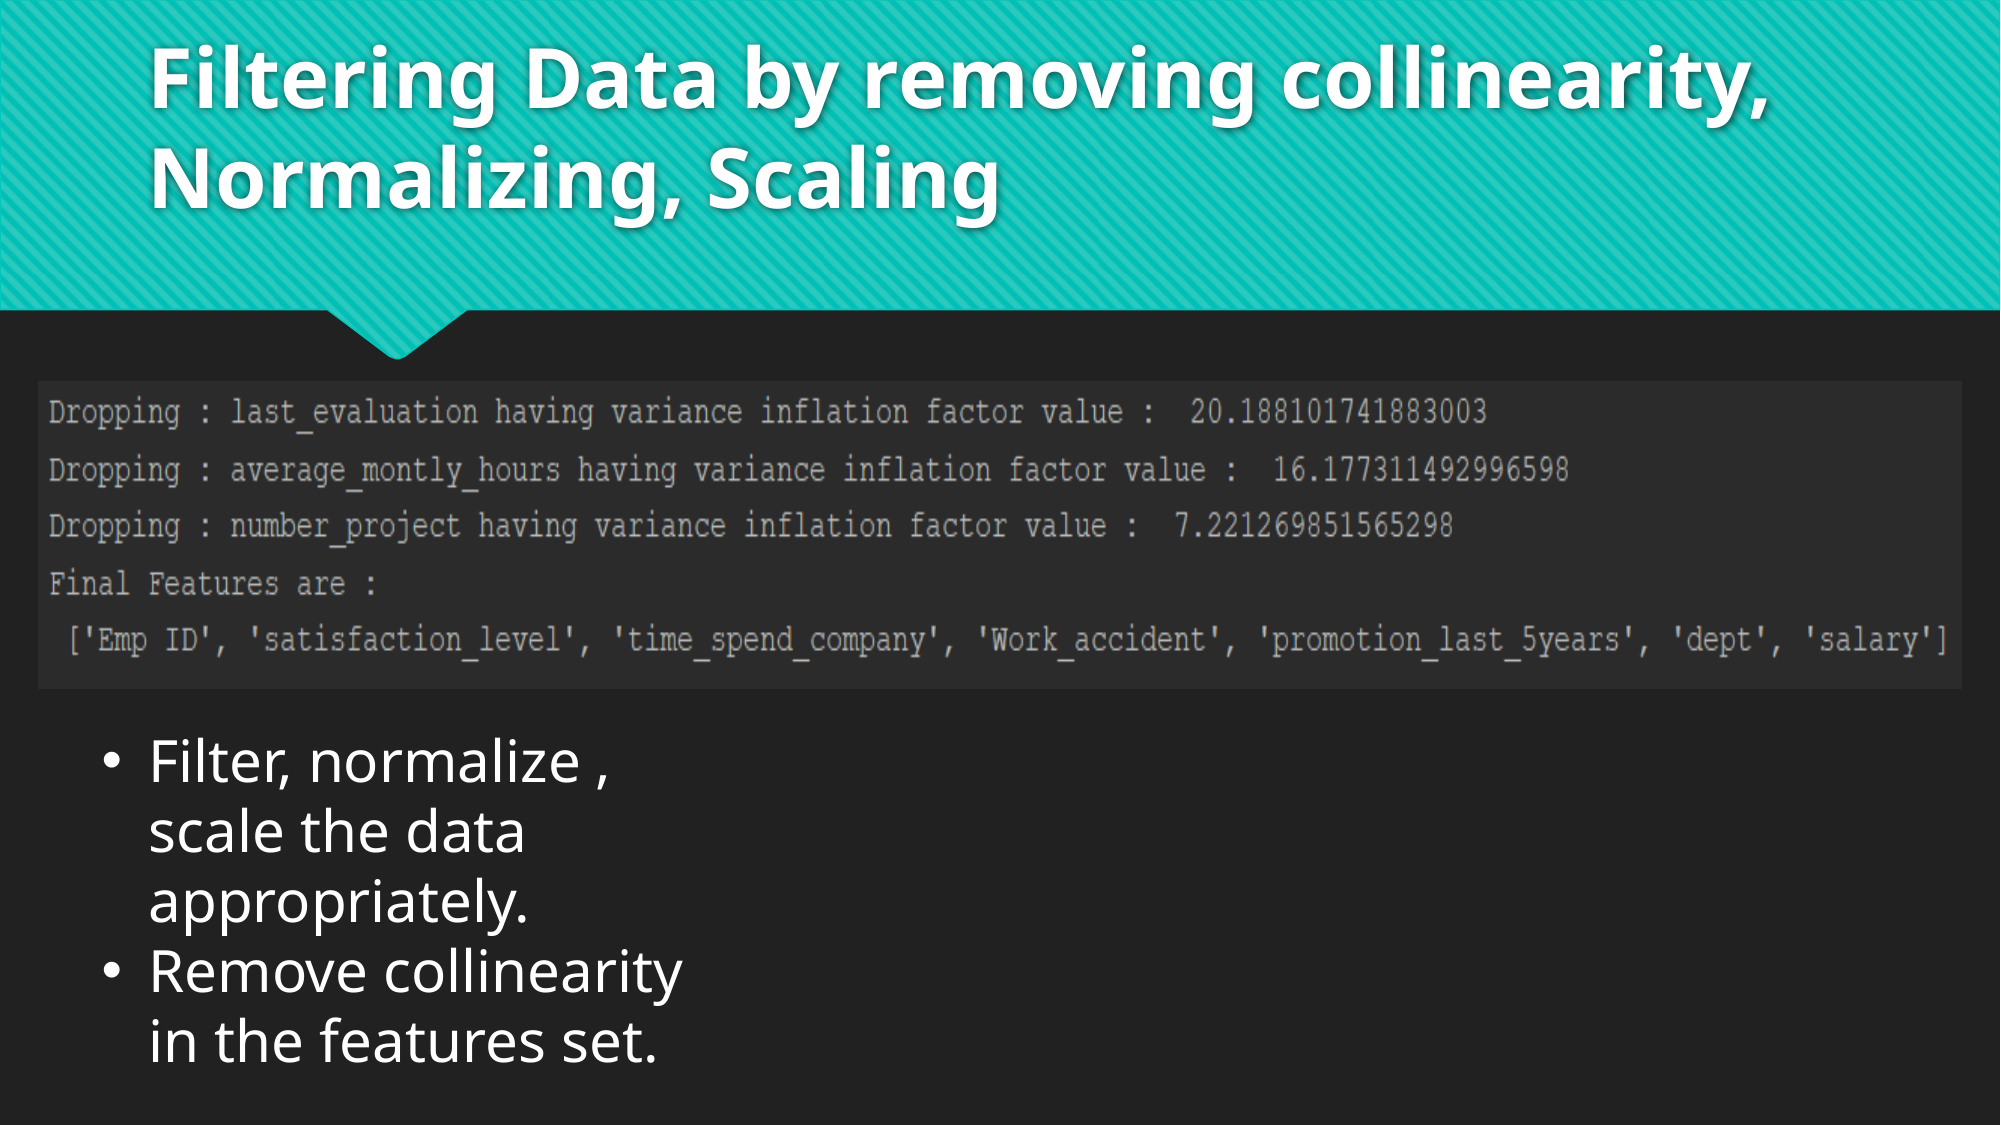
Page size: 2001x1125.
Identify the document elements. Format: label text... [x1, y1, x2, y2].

title Filtering Data by removing collinearity, Normalizing, Scaling [132, 21, 1868, 233]
picture [38, 380, 1962, 690]
text_box Filter, normalize , scale the data appropriately. Remove collinearity in the features set. [86, 716, 740, 1082]
